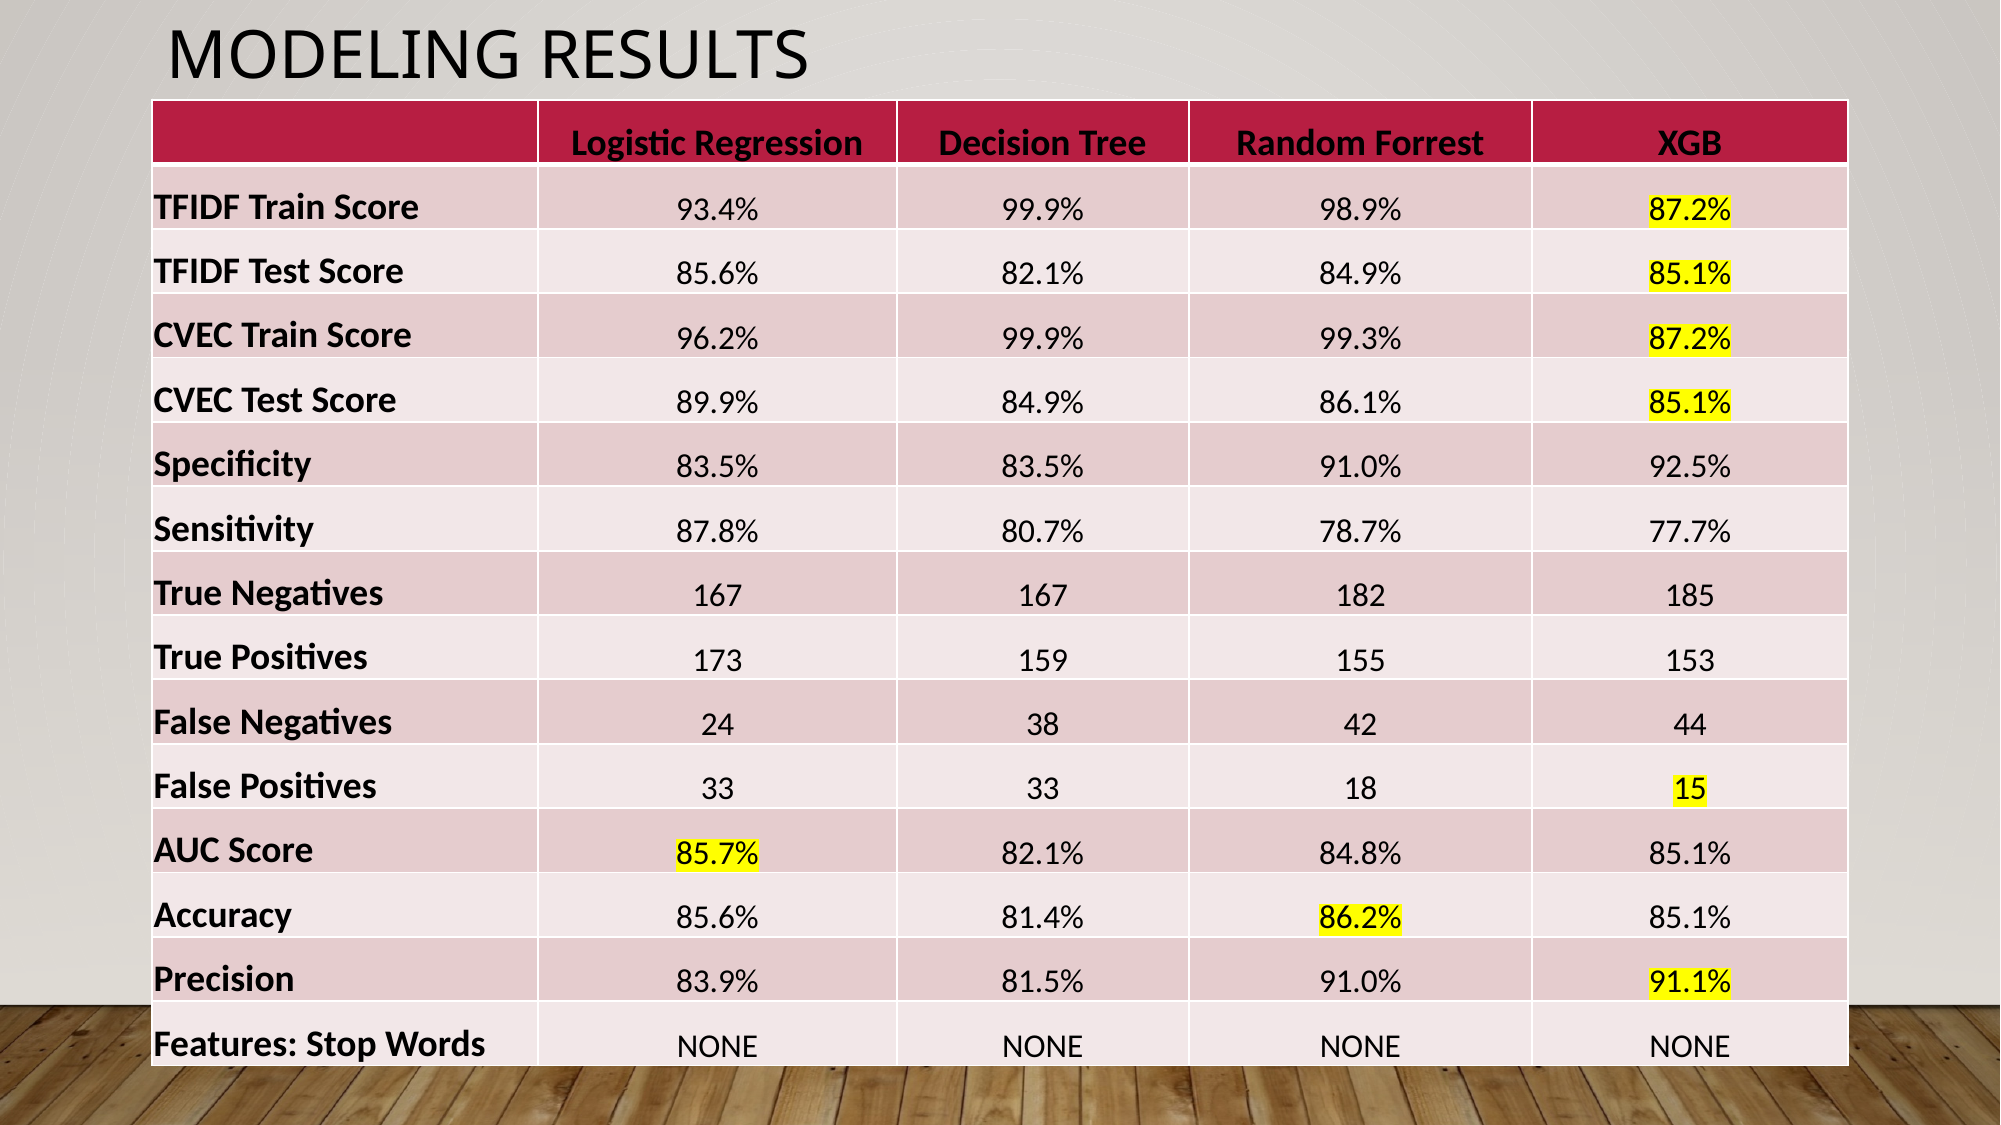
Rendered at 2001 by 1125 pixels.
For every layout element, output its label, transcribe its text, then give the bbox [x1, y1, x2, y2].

table_cell 84.8% [1190, 809, 1531, 872]
table_cell 78.7% [1190, 487, 1531, 550]
table_cell False Negatives [153, 680, 537, 743]
table_cell 81.4% [898, 873, 1188, 936]
table_header Logistic Regression [539, 101, 896, 162]
table_cell 42 [1190, 680, 1531, 743]
table_cell 167 [898, 552, 1188, 614]
table_cell NONE [539, 1002, 896, 1065]
table_cell NONE [1190, 1002, 1531, 1065]
table_cell 159 [898, 616, 1188, 678]
table_cell True Positives [153, 616, 537, 678]
table_cell False Positives [153, 745, 537, 807]
table_cell 182 [1190, 552, 1531, 614]
table_cell CVEC Test Score [153, 358, 537, 421]
table_cell 173 [539, 616, 896, 678]
table_cell 77.7% [1533, 487, 1847, 550]
table_cell 18 [1190, 745, 1531, 807]
table_cell 99.9% [898, 294, 1188, 357]
table_cell 87.2% [1533, 294, 1847, 357]
table_cell 155 [1190, 616, 1531, 678]
table_cell 33 [539, 745, 896, 807]
table_cell 93.4% [539, 167, 896, 228]
table_cell 85.1% [1533, 809, 1847, 872]
table_cell 89.9% [539, 358, 896, 421]
table_cell 85.1% [1533, 358, 1847, 421]
table_cell 38 [898, 680, 1188, 743]
table_cell 91.0% [1190, 938, 1531, 1000]
table_cell 185 [1533, 552, 1847, 614]
table_cell 44 [1533, 680, 1847, 743]
table_header [153, 101, 537, 162]
table_cell 87.8% [539, 487, 896, 550]
table_cell 84.9% [898, 358, 1188, 421]
table_header Random Forrest [1190, 101, 1531, 162]
table_cell 24 [539, 680, 896, 743]
table_cell CVEC Train Score [153, 294, 537, 357]
table_cell 85.1% [1533, 230, 1847, 292]
table_cell TFIDF Test Score [153, 230, 537, 292]
table_cell 82.1% [898, 809, 1188, 872]
table_cell Sensitivity [153, 487, 537, 550]
table_cell 96.2% [539, 294, 896, 357]
table_cell NONE [1533, 1002, 1847, 1065]
table_cell 85.1% [1533, 873, 1847, 936]
table_cell 91.0% [1190, 423, 1531, 485]
table_cell 80.7% [898, 487, 1188, 550]
table_cell 84.9% [1190, 230, 1531, 292]
table_cell TFIDF Train Score [153, 167, 537, 228]
table_cell 83.5% [539, 423, 896, 485]
table_cell 83.9% [539, 938, 896, 1000]
table_header Decision Tree [898, 101, 1188, 162]
table_cell 15 [1533, 745, 1847, 807]
table_cell AUC Score [153, 809, 537, 872]
table_header XGB [1533, 101, 1847, 162]
table_cell 92.5% [1533, 423, 1847, 485]
table_cell 86.2% [1190, 873, 1531, 936]
table_cell 167 [539, 552, 896, 614]
table_cell 85.7% [539, 809, 896, 872]
table_cell 98.9% [1190, 167, 1531, 228]
table_cell 99.3% [1190, 294, 1531, 357]
table_cell NONE [898, 1002, 1188, 1065]
table_cell True Negatives [153, 552, 537, 614]
picture [0, 1005, 2000, 1125]
text_box Modeling results [152, 13, 1728, 100]
table_cell Accuracy [153, 873, 537, 936]
table_cell Specificity [153, 423, 537, 485]
table_cell 85.6% [539, 230, 896, 292]
table_cell Features: Stop Words [153, 1002, 537, 1065]
table_cell 82.1% [898, 230, 1188, 292]
table_cell 91.1% [1533, 938, 1847, 1000]
table_cell 86.1% [1190, 358, 1531, 421]
table_cell 33 [898, 745, 1188, 807]
table_cell 85.6% [539, 873, 896, 936]
table_cell Precision [153, 938, 537, 1000]
table_cell 81.5% [898, 938, 1188, 1000]
table_cell 153 [1533, 616, 1847, 678]
table_cell 83.5% [898, 423, 1188, 485]
table_cell 99.9% [898, 167, 1188, 228]
table_cell 87.2% [1533, 167, 1847, 228]
